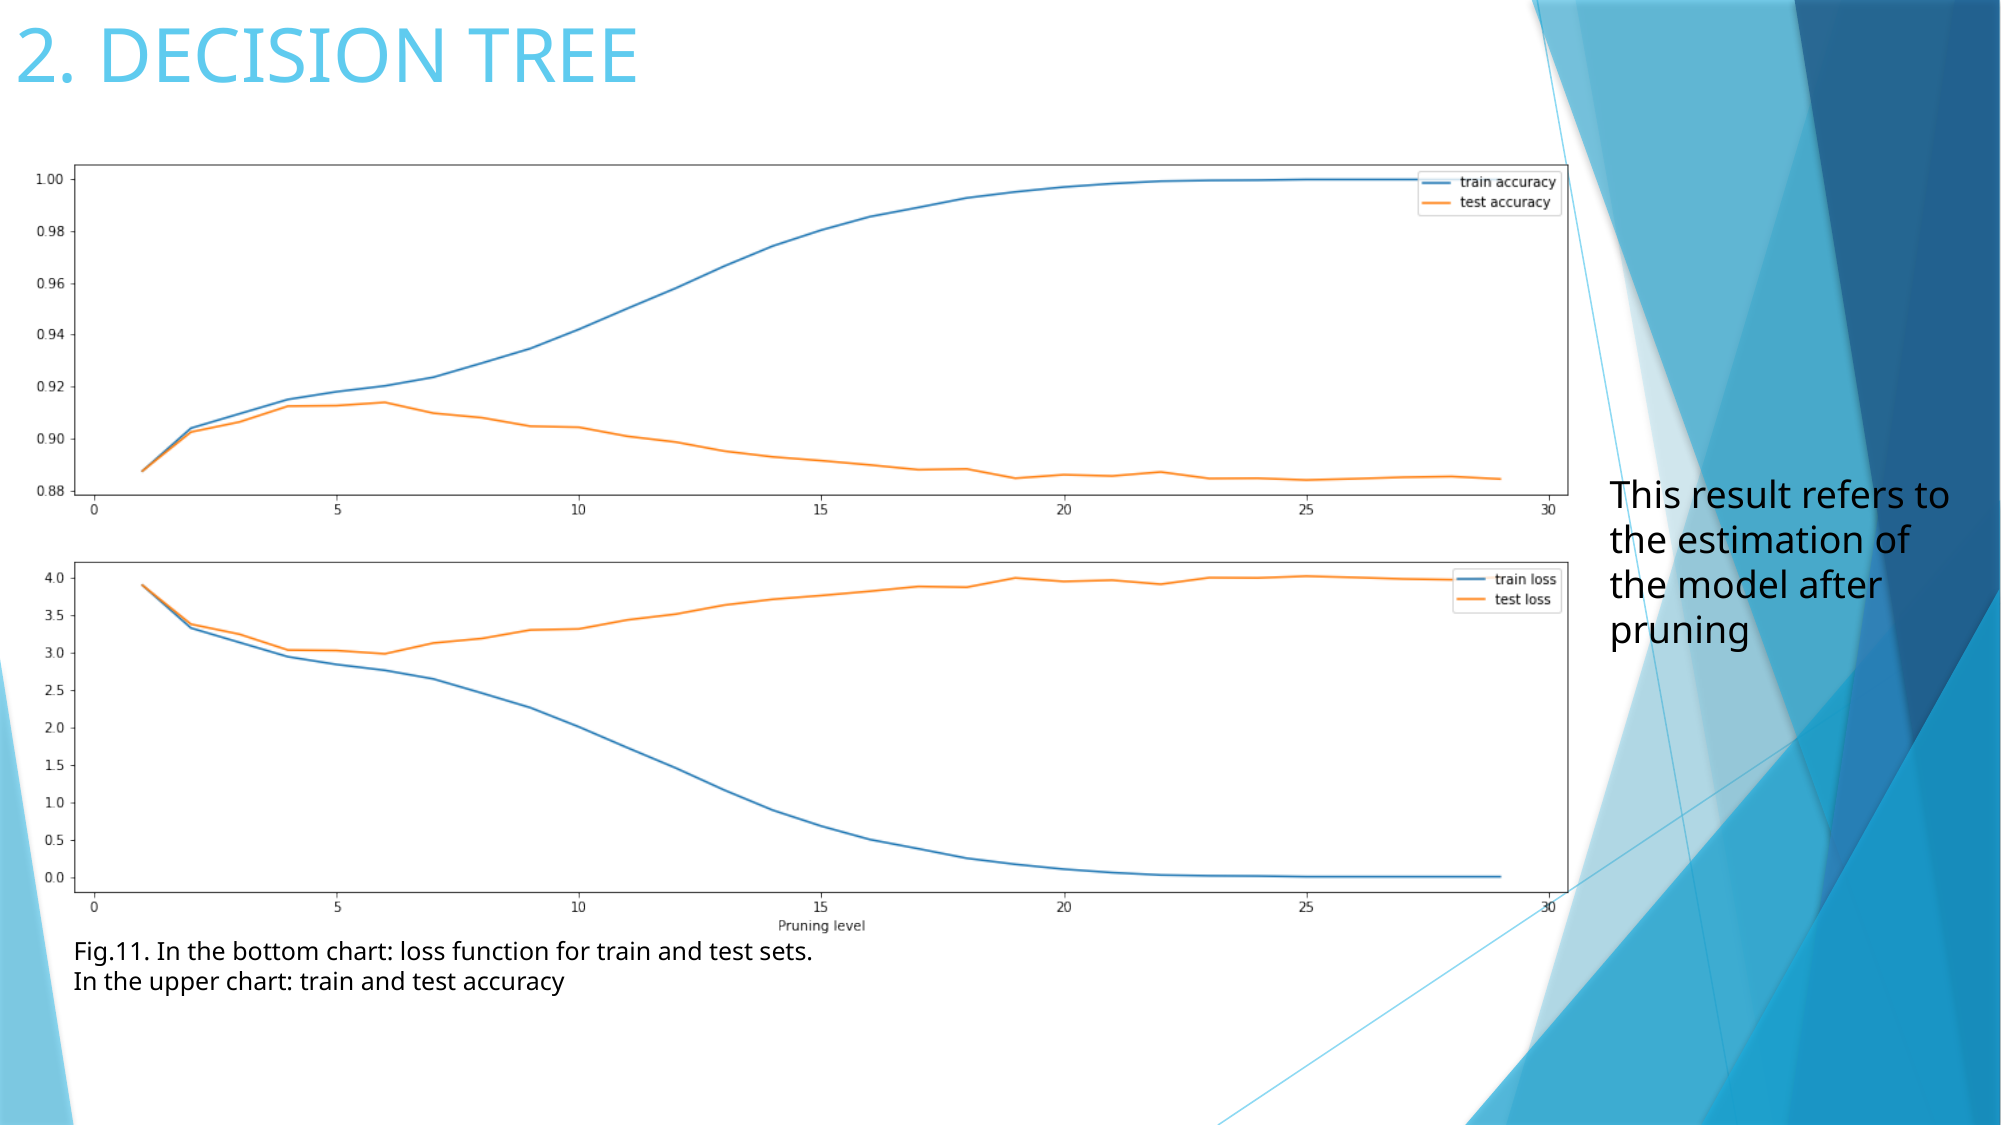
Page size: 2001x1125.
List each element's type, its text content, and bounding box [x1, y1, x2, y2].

title 2. DECISION TREE [0, 0, 1411, 217]
text_box This result refers to the estimation of the model after pruning [1594, 463, 1969, 659]
picture [26, 154, 1577, 943]
text_box Fig.11. In the bottom chart: loss function for train and test sets. In the upper chart: train and test accuracy [58, 949, 952, 1003]
